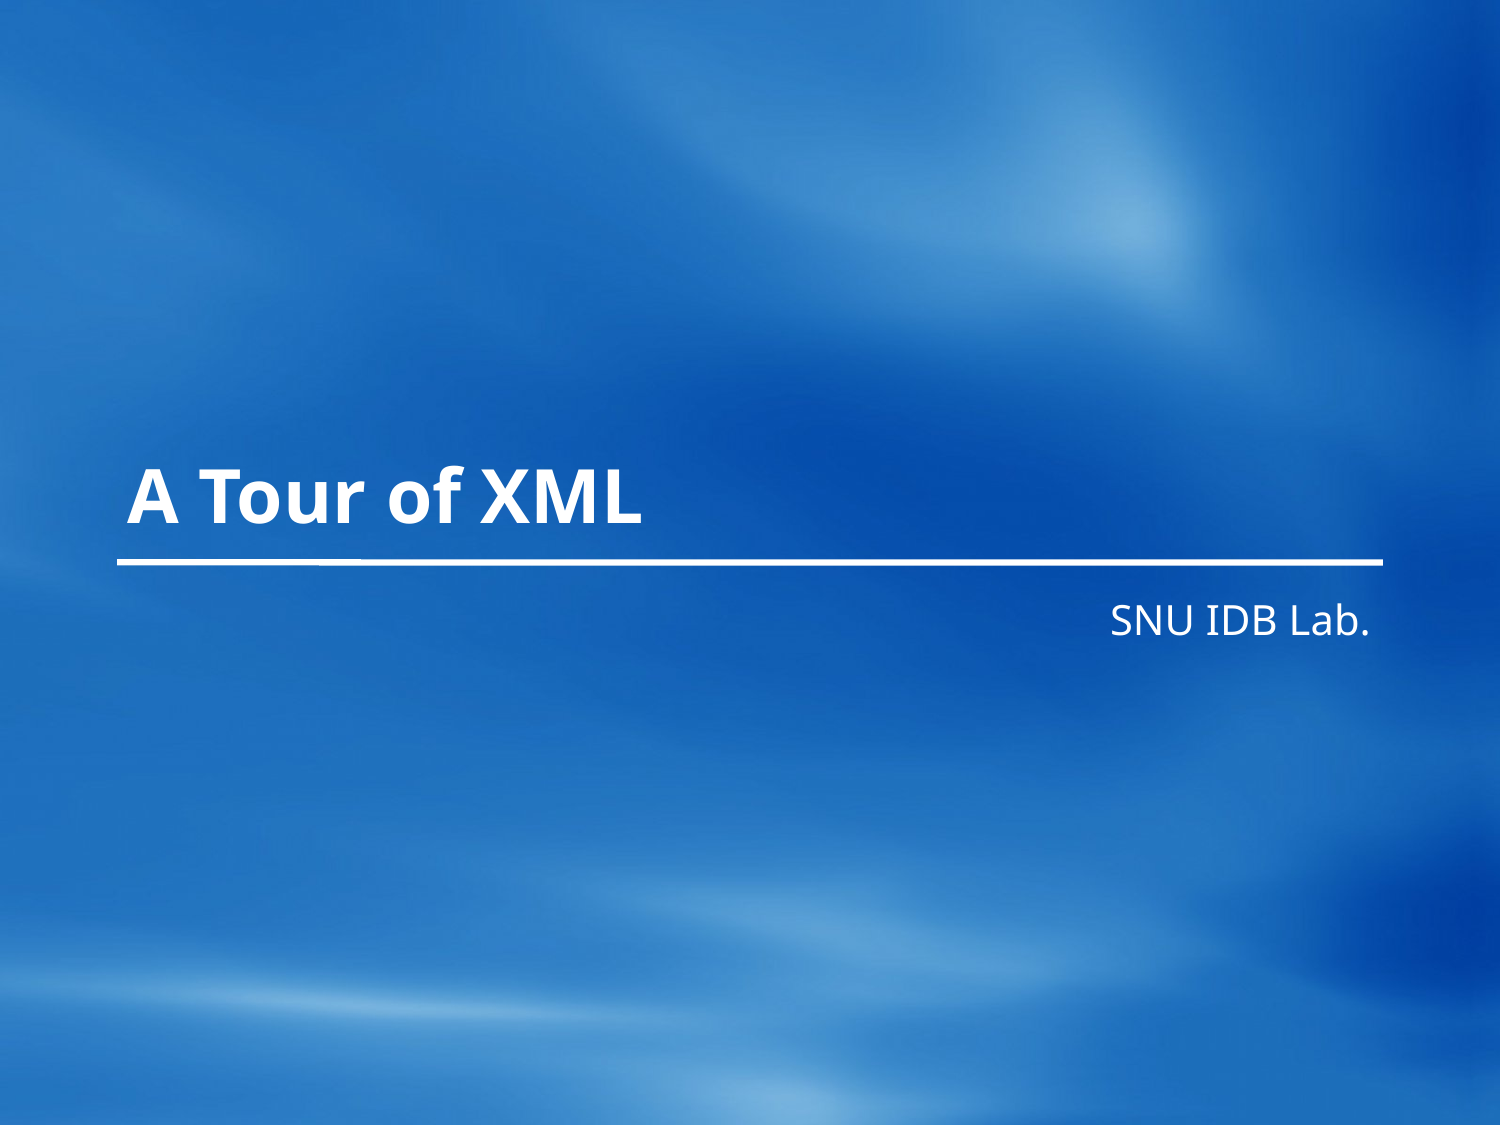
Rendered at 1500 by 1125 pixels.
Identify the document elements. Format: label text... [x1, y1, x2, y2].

subtitle SNU IDB Lab. [113, 585, 1387, 874]
picture [0, 0, 1500, 1125]
title A Tour of XML [112, 304, 1388, 546]
